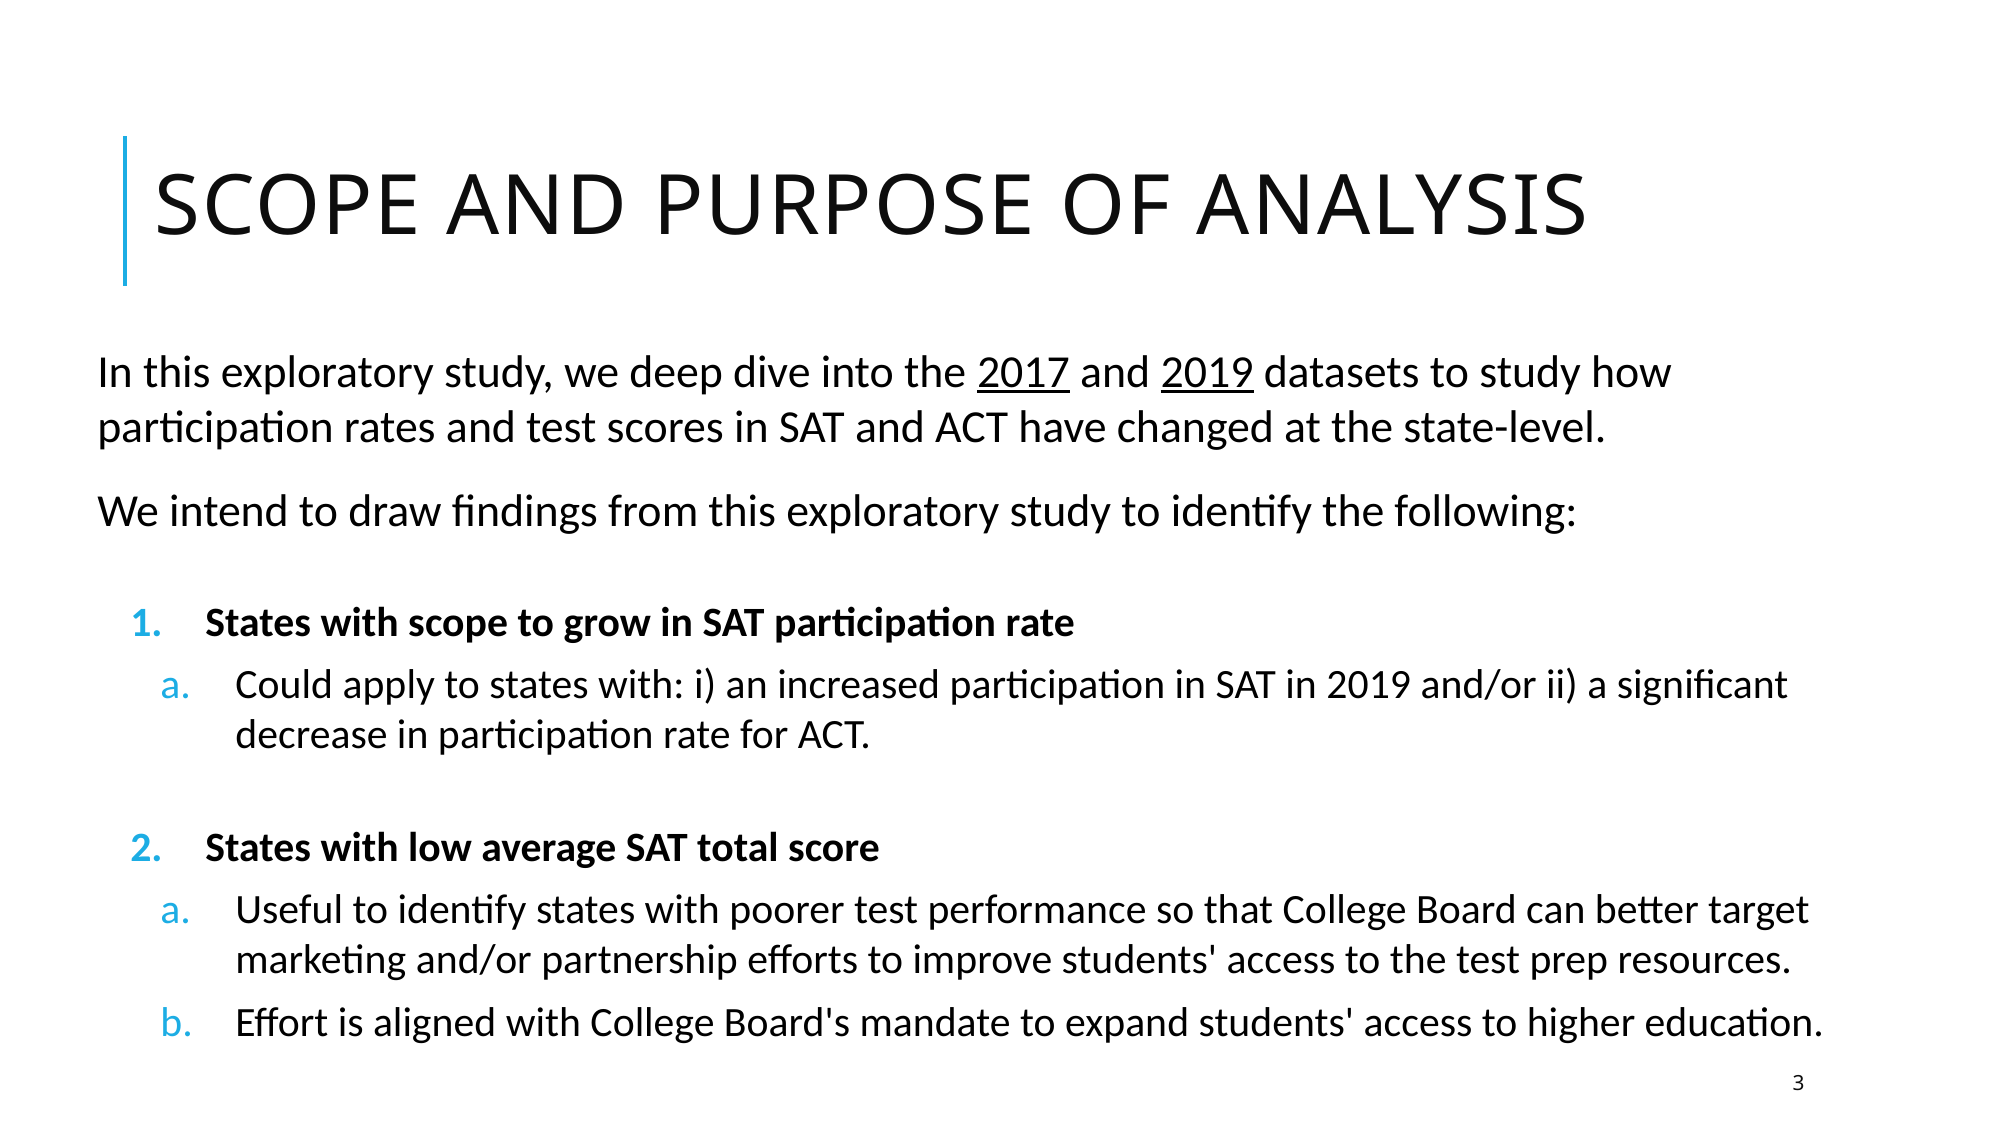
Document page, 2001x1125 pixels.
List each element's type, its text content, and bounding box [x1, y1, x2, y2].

title Scope and purpose of analysis [139, 87, 1734, 333]
list In this exploratory study, we deep dive into the 2017 and 2019 datasets to study how participation rates and test scores in SAT and ACT have changed at the state-level. We intend to draw findings from this exploratory study to identify the following: States with scope to grow in SAT participation rate Could apply to states with: i) an increased participation in SAT in 2019 and/or ii) a significant decrease in participation rate for ACT. States with low average SAT total score Useful to identify states with poorer test performance so that College Board can better target marketing and/or partnership efforts to improve students' access to the test prep resources. Effort is aligned with College Board's mandate to expand students' access to higher education. [89, 333, 1911, 976]
slide_number 3 [1777, 1061, 1938, 1107]
